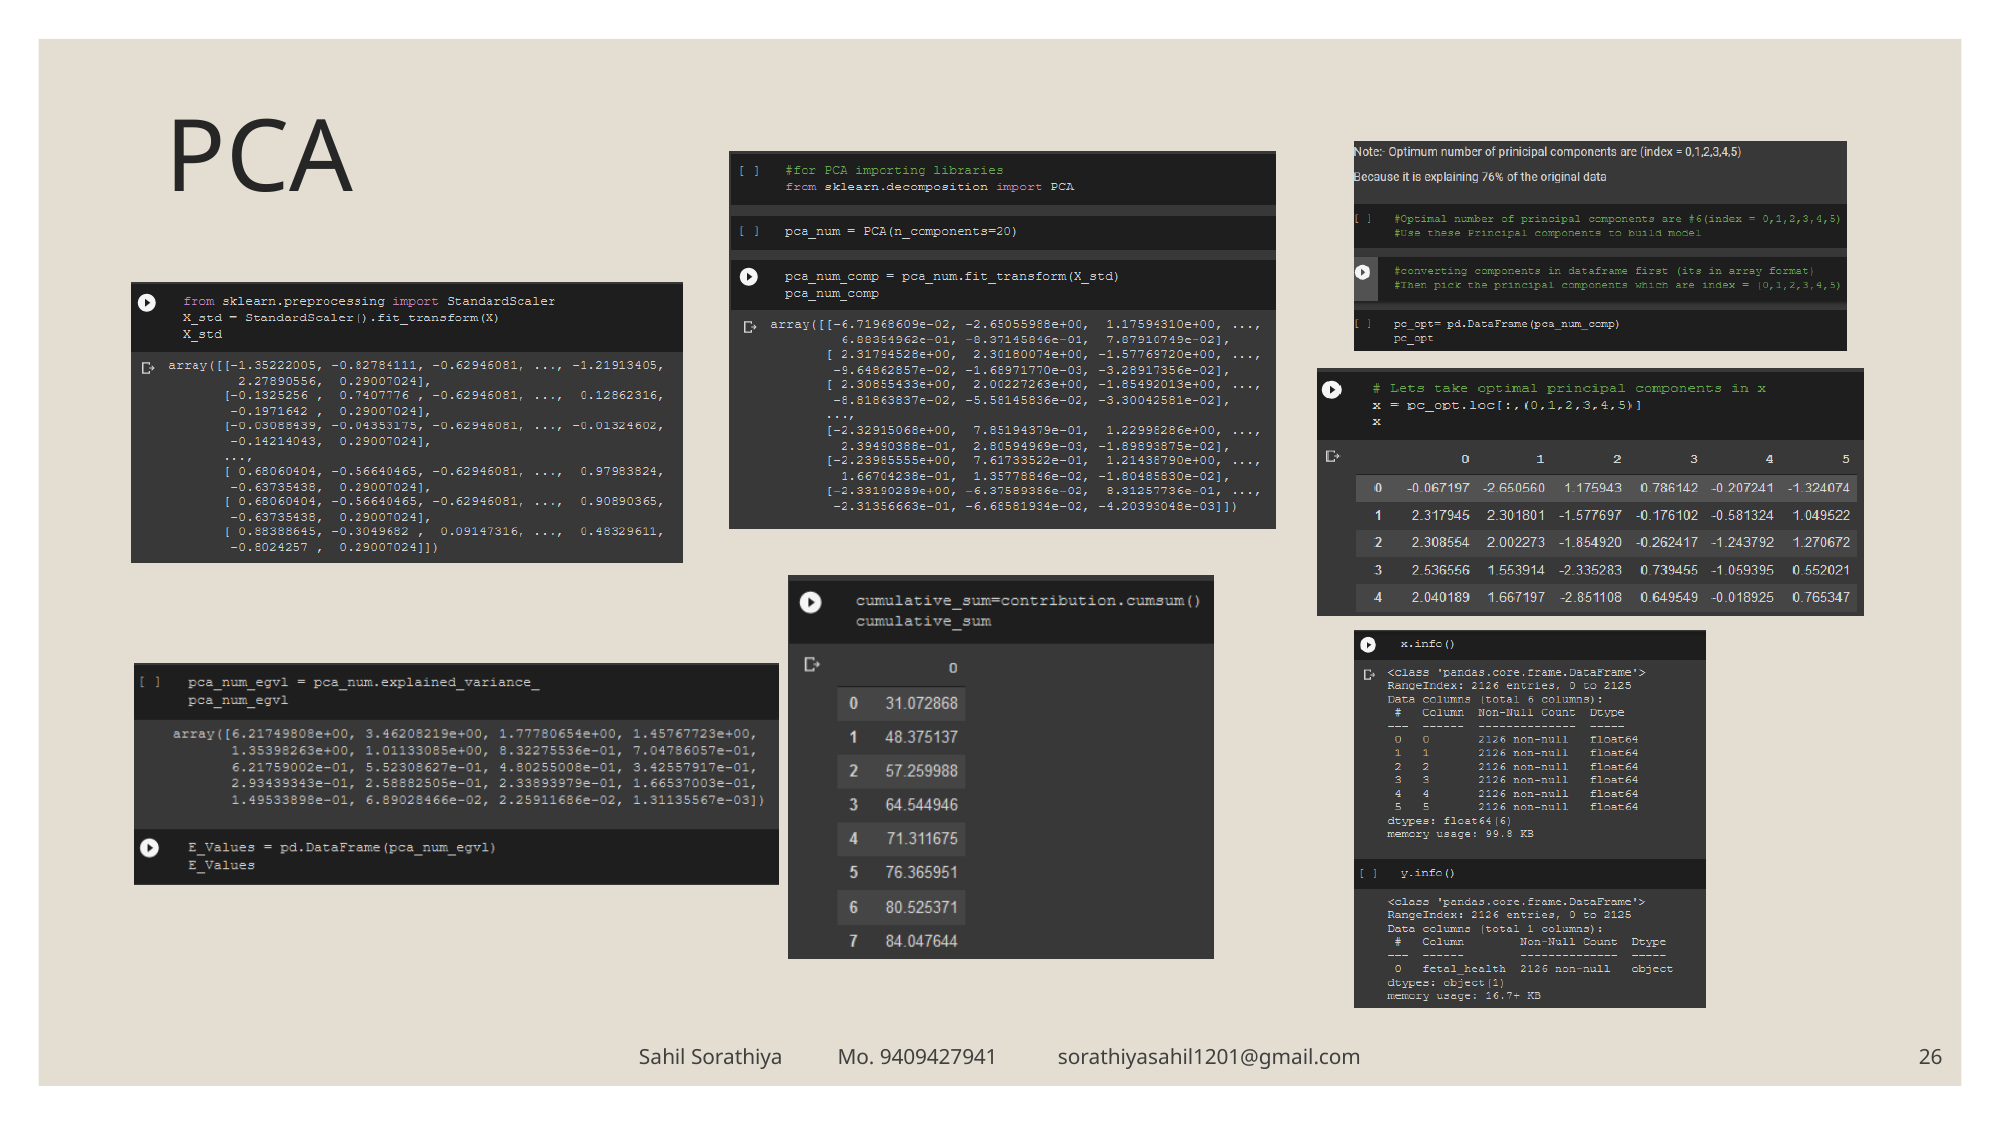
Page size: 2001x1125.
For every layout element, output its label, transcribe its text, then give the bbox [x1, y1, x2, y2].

footer Sahil Sorathiya Mo. 9409427941 sorathiyasahil1201@gmail.com [572, 1034, 1428, 1080]
picture [1354, 141, 1847, 351]
slide_number 26 [1717, 1034, 1958, 1080]
picture [131, 282, 683, 563]
picture [788, 575, 1214, 959]
picture [1354, 630, 1706, 1008]
title PCA [150, 46, 1801, 272]
picture [1317, 367, 1864, 616]
picture [134, 663, 779, 885]
picture [729, 151, 1276, 529]
